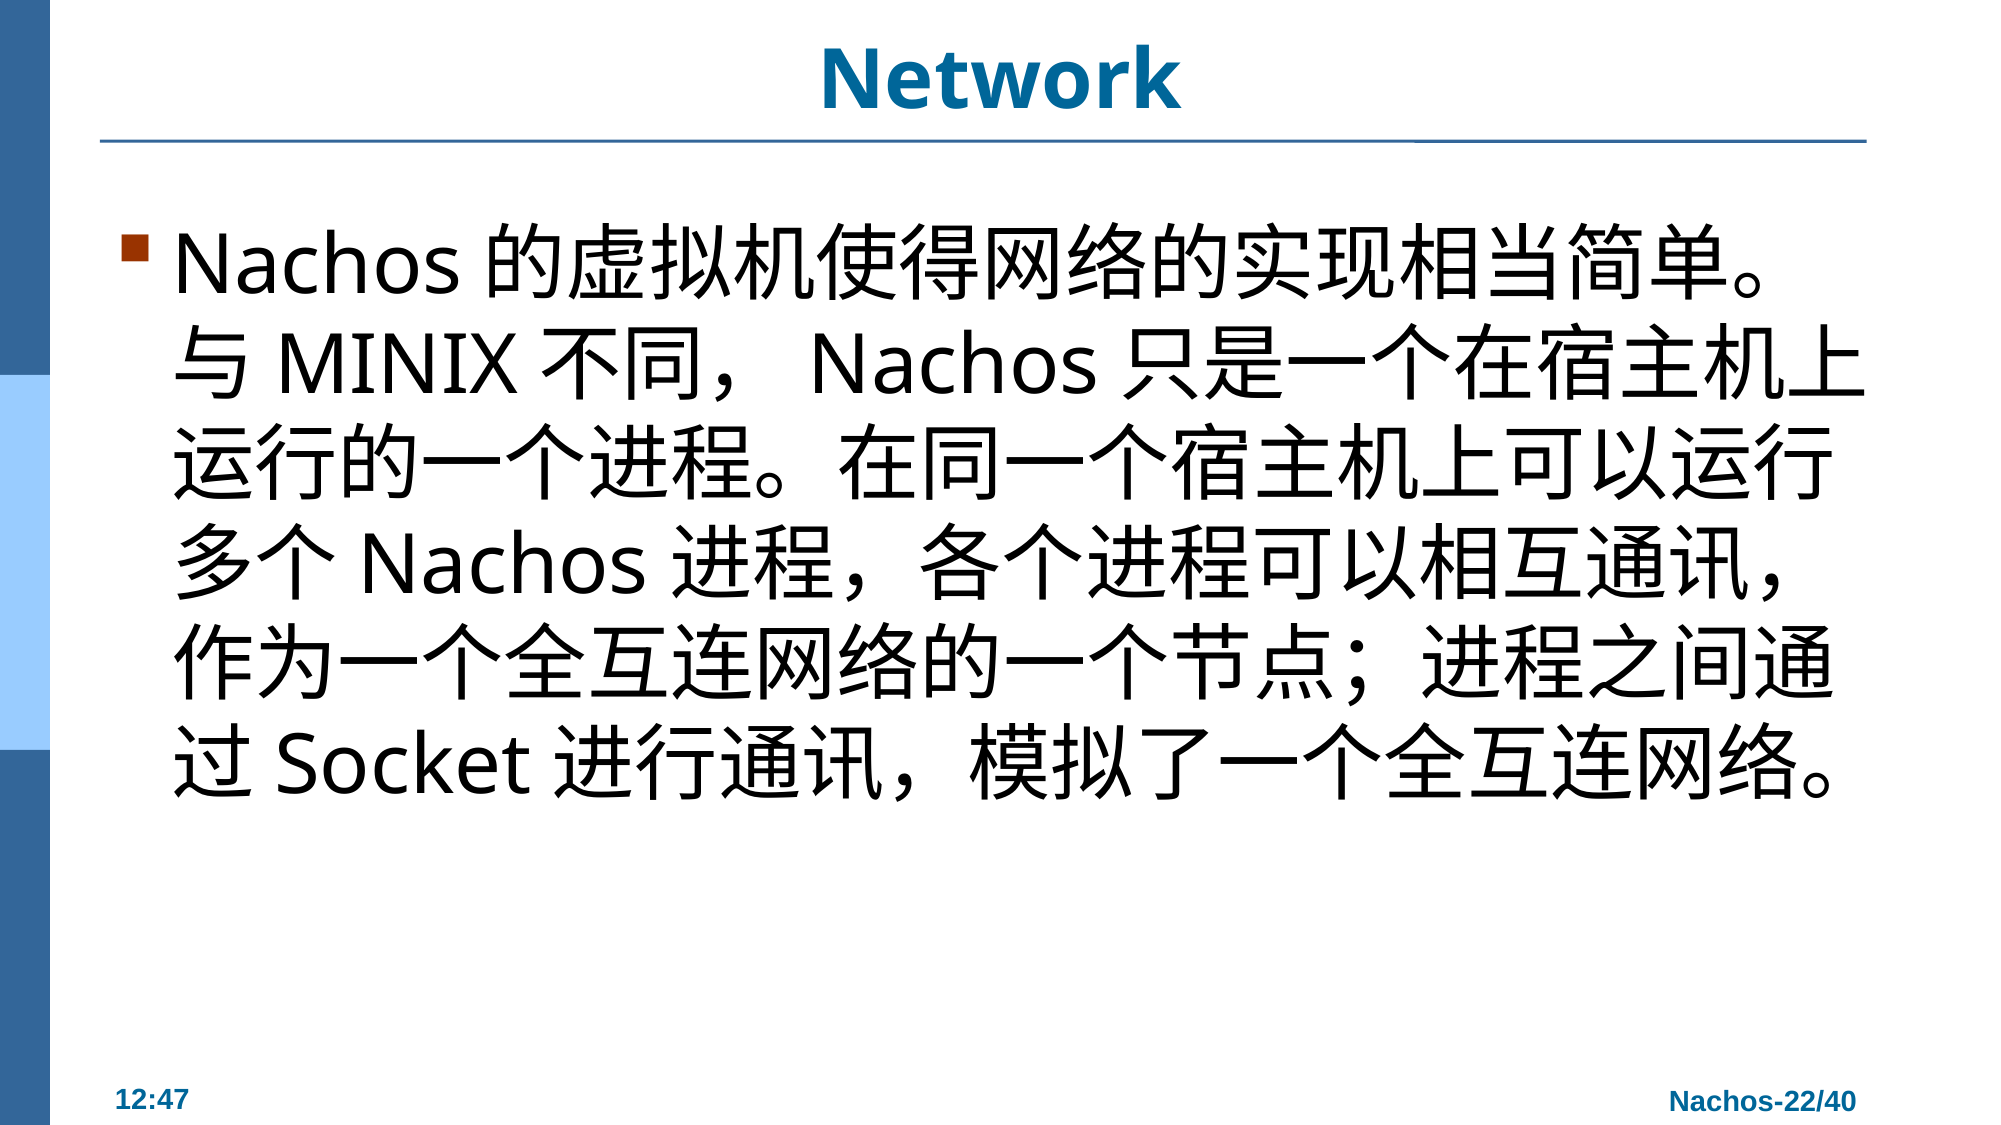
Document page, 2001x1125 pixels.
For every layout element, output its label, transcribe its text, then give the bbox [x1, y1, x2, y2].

list Nachos的虚拟机使得网络的实现相当简单。与MINIX不同，Nachos只是一个在宿主机上运行的一个进程。在同一个宿主机上可以运行多个Nachos进程，各个进程可以相互通讯，作为一个全互连网络的一个节点；进程之间通过Socket进行通讯，模拟了一个全互连网络。 [99, 202, 1900, 962]
title Network [99, 38, 1900, 133]
